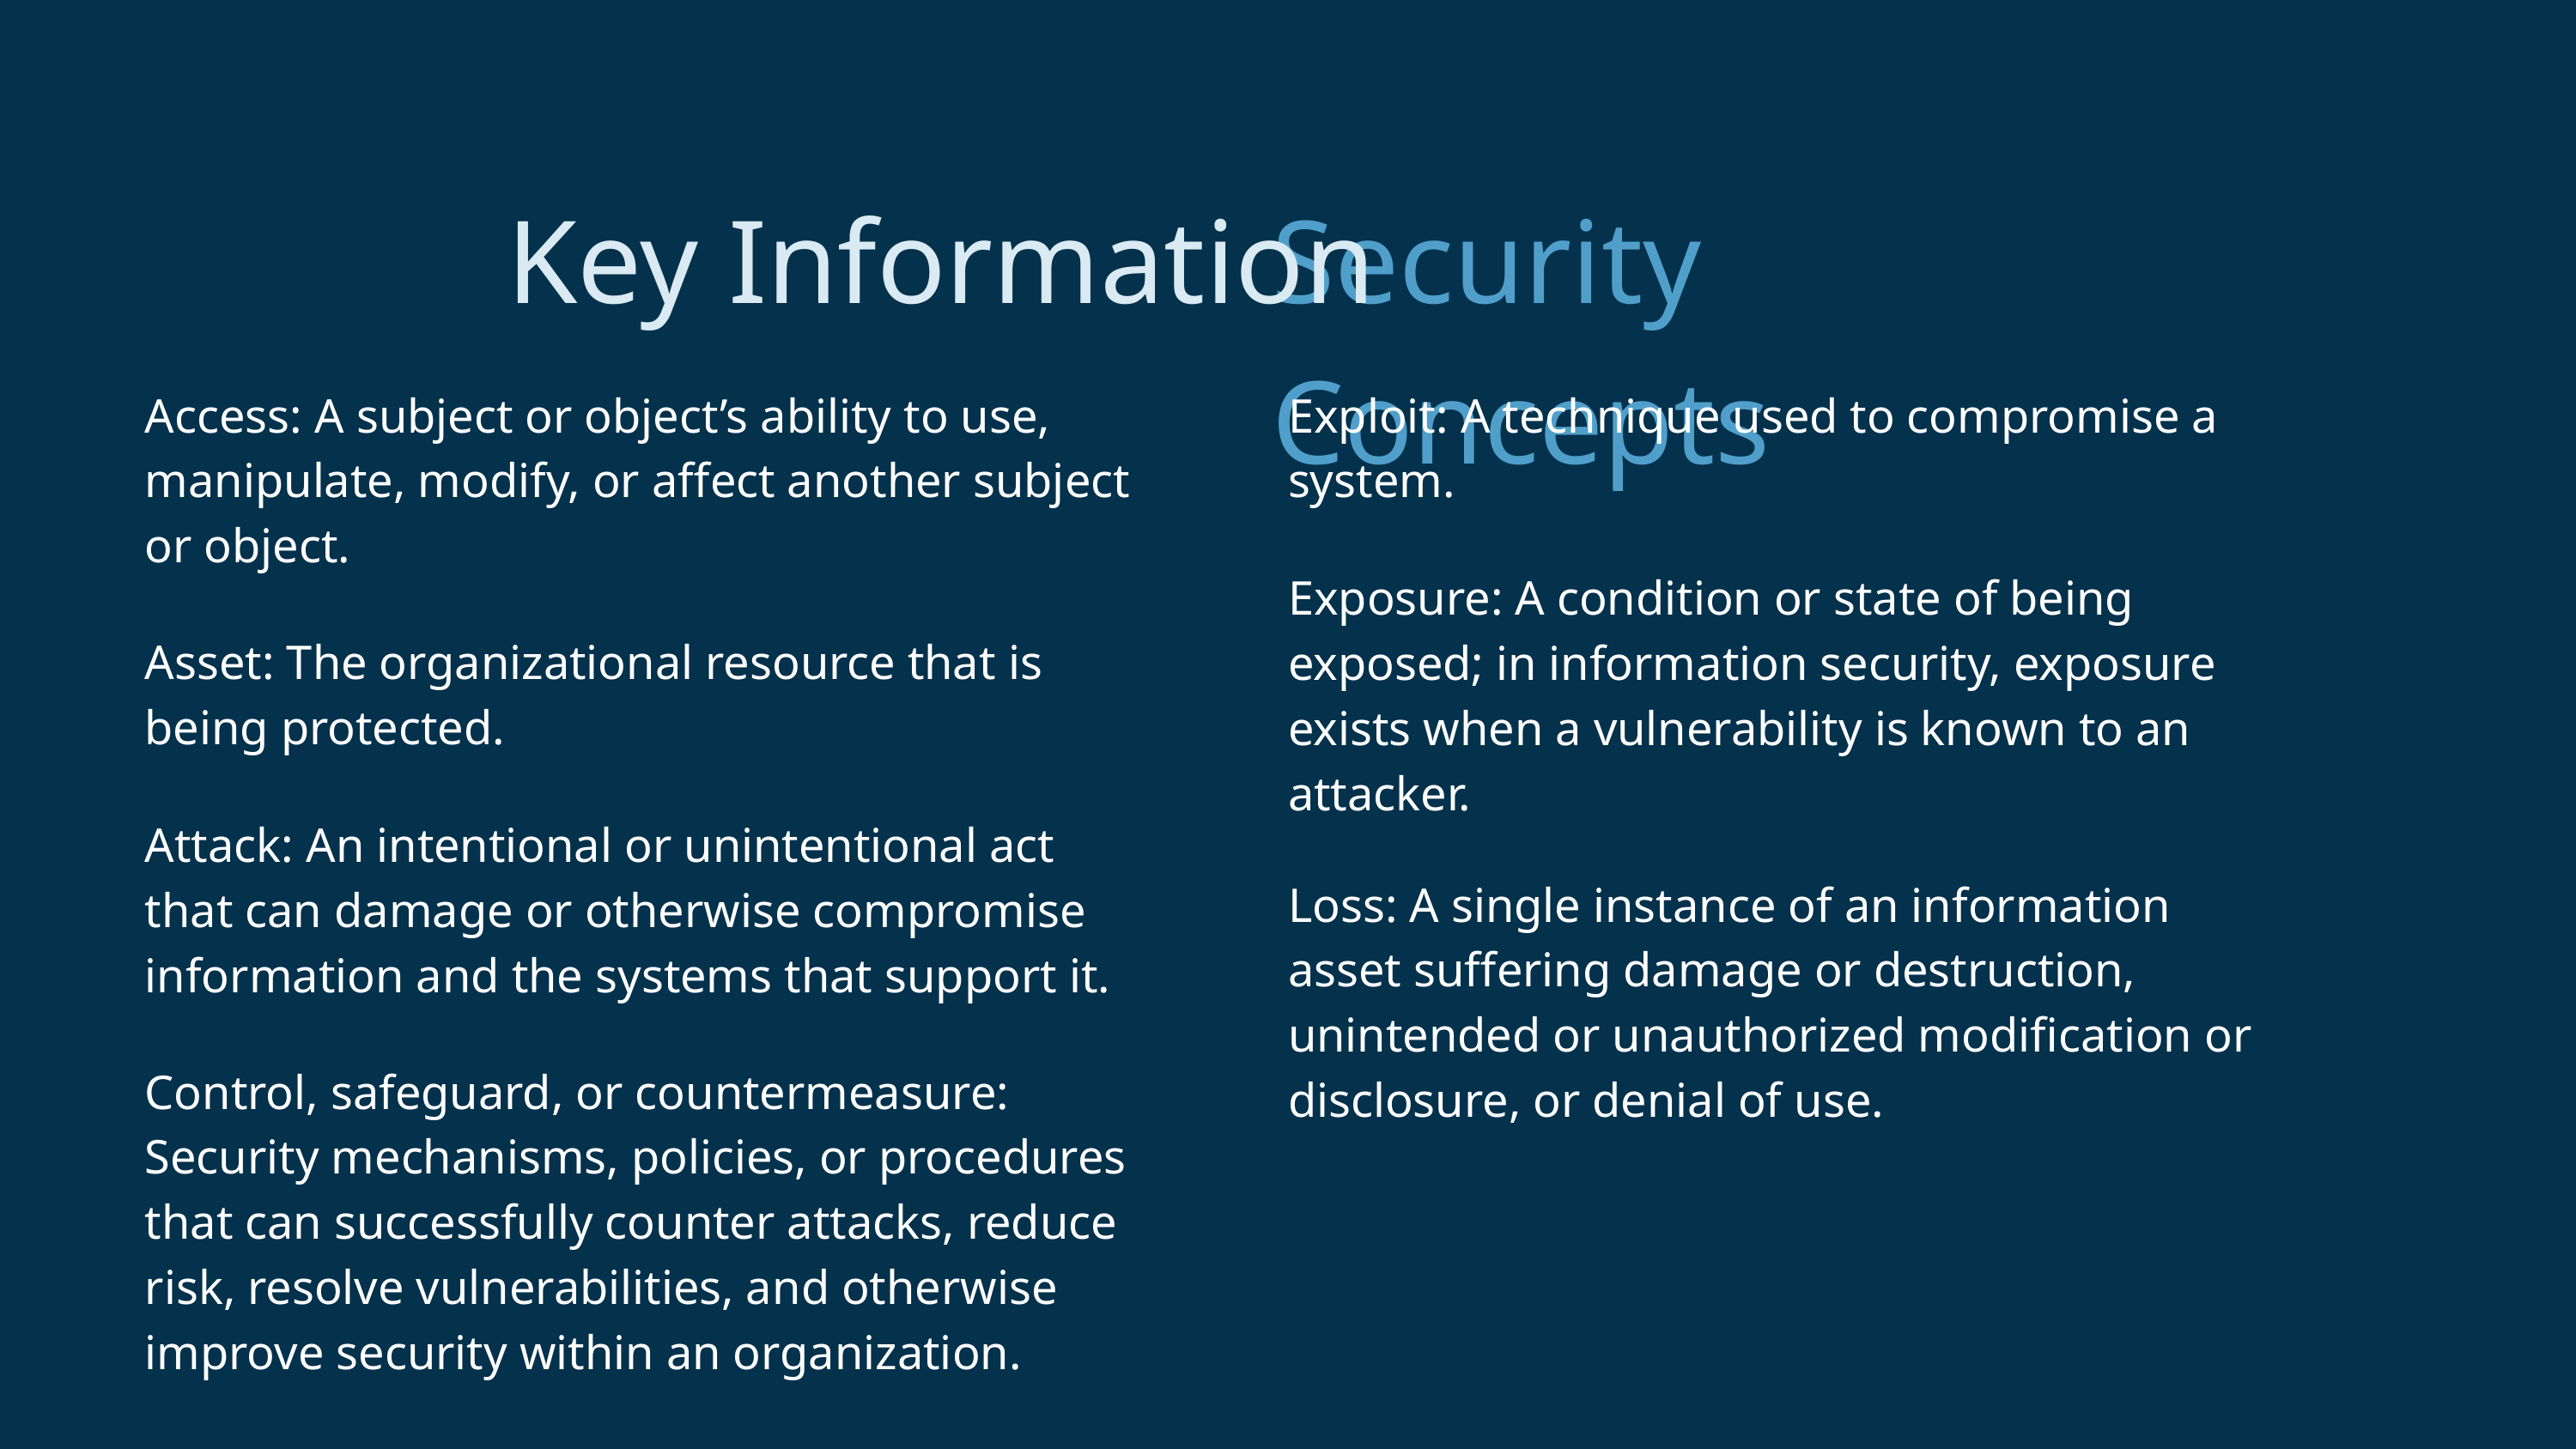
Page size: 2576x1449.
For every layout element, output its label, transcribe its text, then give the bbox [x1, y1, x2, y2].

text_box Attack: An intentional or unintentional act that can damage or otherwise compromise information and the systems that support it. [144, 806, 1145, 1002]
text_box Exploit: A technique used to compromise a system. [1287, 377, 2287, 507]
text_box Security Concepts [1272, 166, 2222, 487]
text_box Access: A subject or object’s ability to use, manipulate, modify, or affect another subject or object. [144, 377, 1145, 573]
text_box Loss: A single instance of an information asset suffering damage or destruction, unintended or unauthorized modification or disclosure, or denial of use. [1287, 866, 2287, 1127]
text_box Control, safeguard, or countermeasure: Security mechanisms, policies, or procedures that can successfully counter attacks, reduce risk, resolve vulnerabilities, and otherwise improve security within an organization. [144, 1053, 1145, 1379]
text_box Key Information [507, 166, 1547, 327]
text_box Exposure: A condition or state of being exposed; in information security, exposure exists when a vulnerability is known to an attacker. [1287, 559, 2287, 821]
text_box Asset: The organizational resource that is being protected. [144, 623, 1145, 755]
